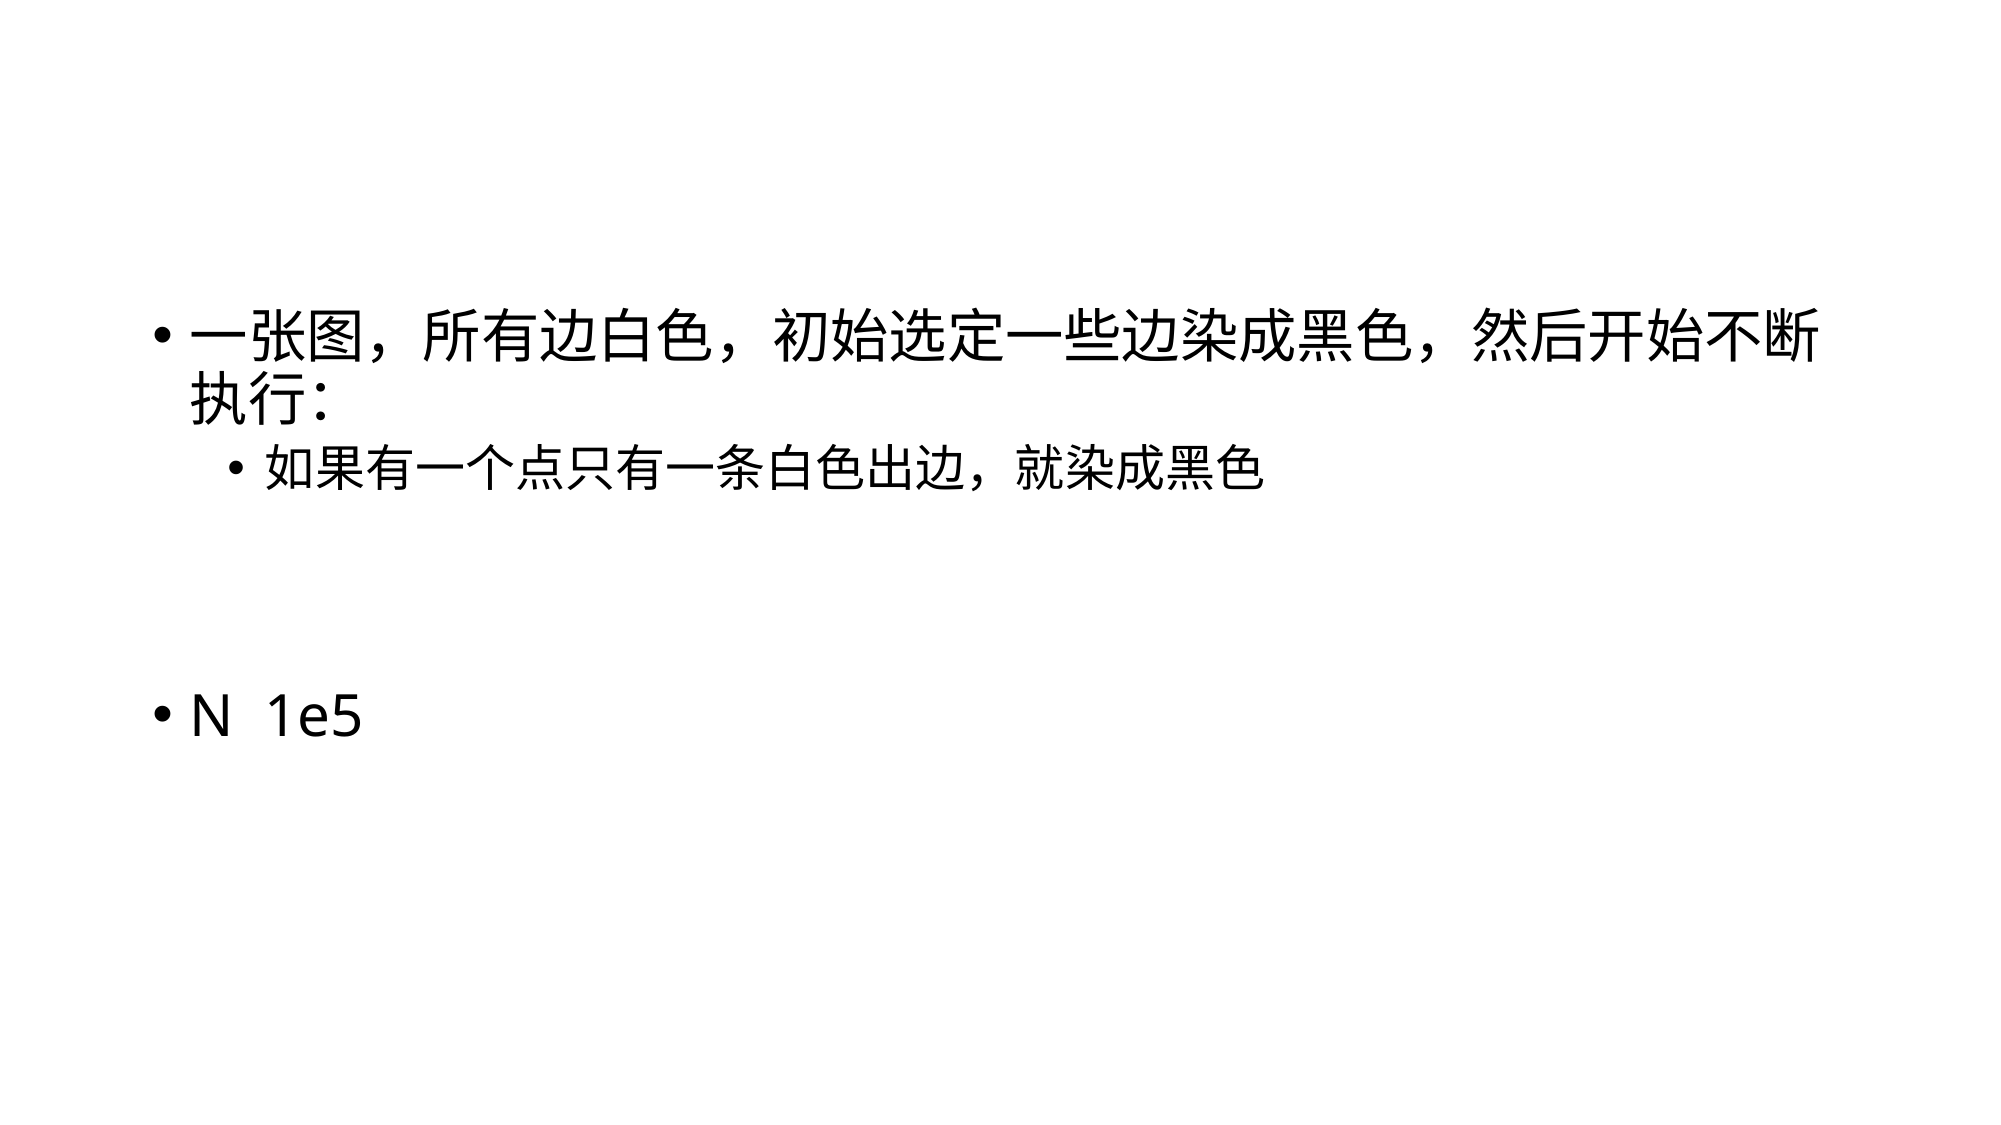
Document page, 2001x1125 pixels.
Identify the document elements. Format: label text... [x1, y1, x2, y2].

list 一张图，所有边白色，初始选定一些边染成黑色，然后开始不断执行： 如果有一个点只有一条白色出边，就染成黑色 N 1e5 [137, 299, 1863, 1014]
